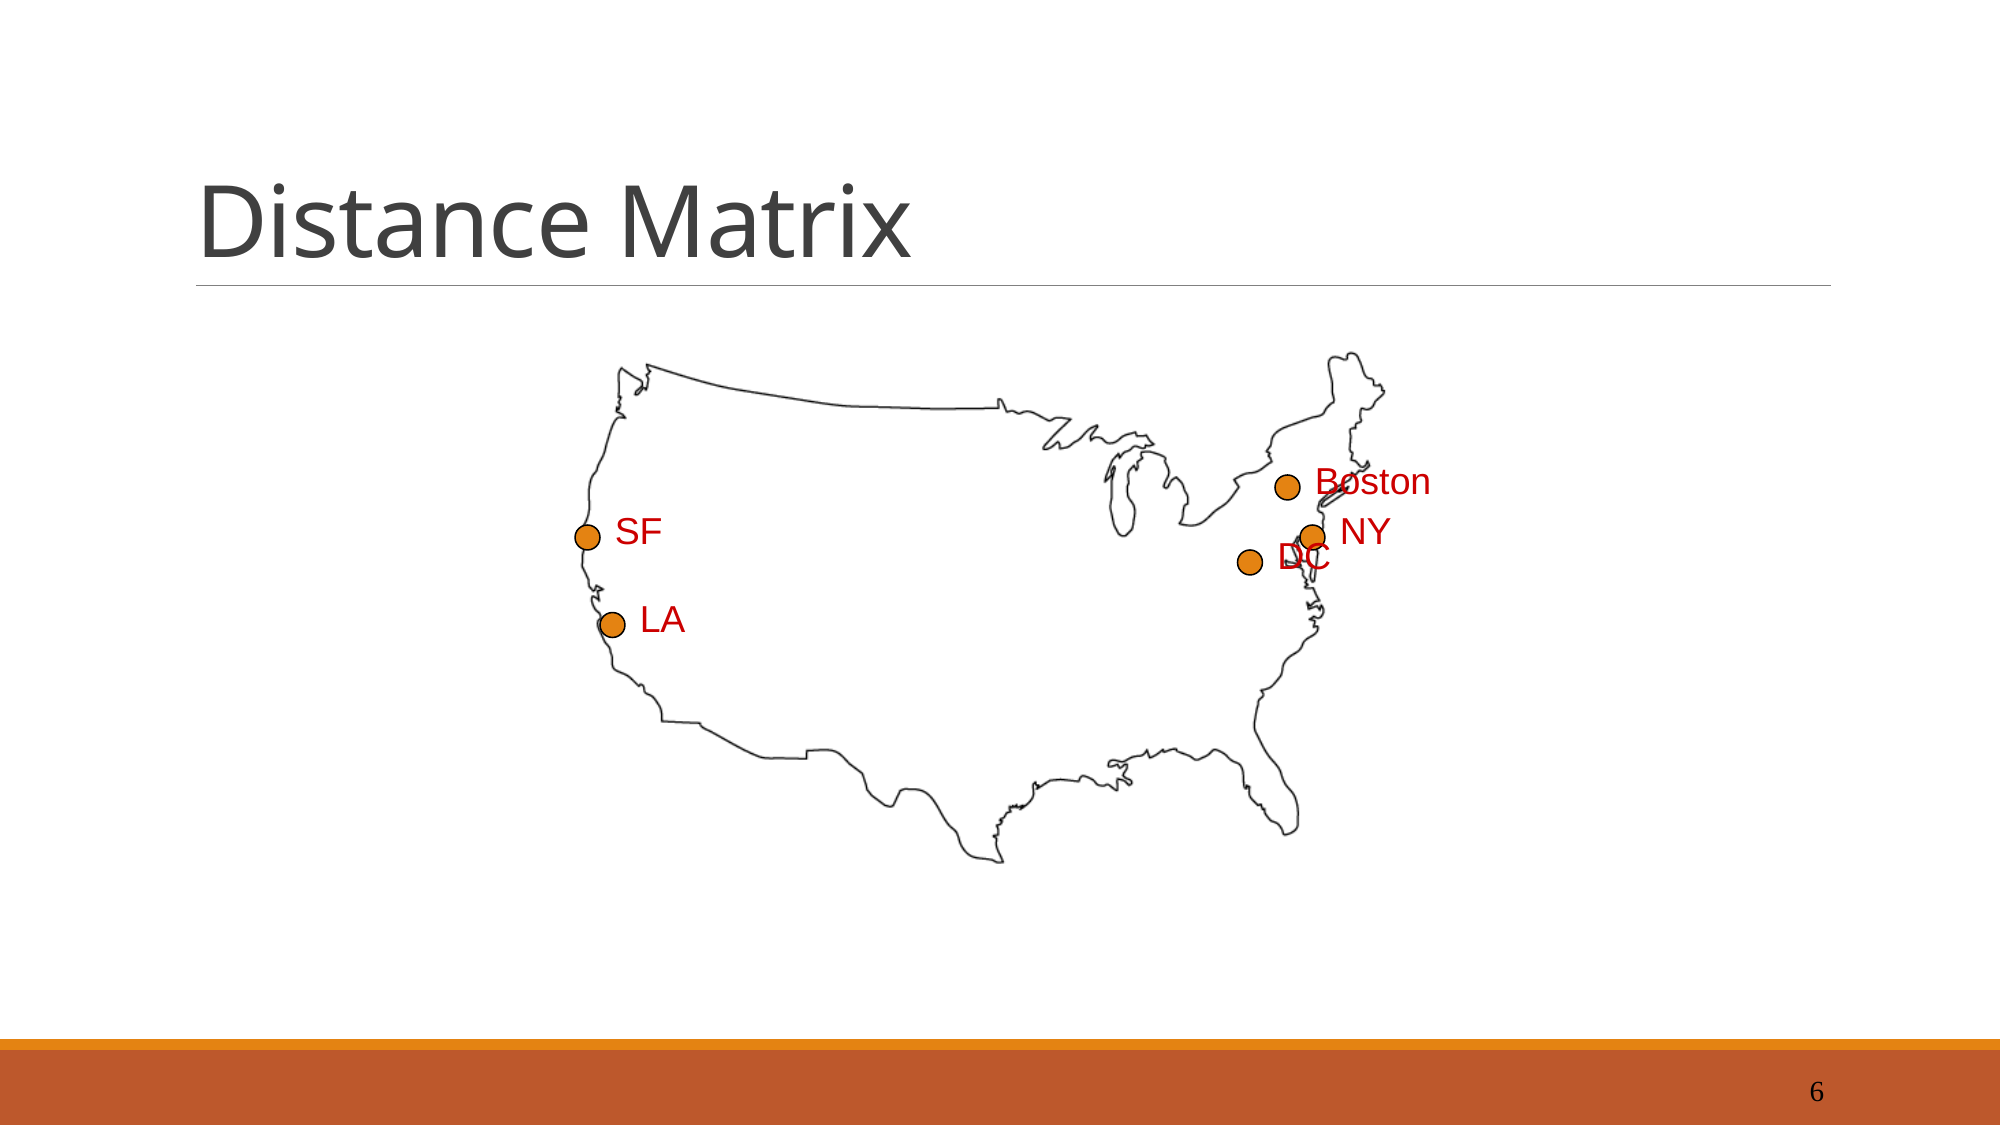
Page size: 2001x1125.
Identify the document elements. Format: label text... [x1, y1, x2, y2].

slide_number 6 [1624, 1059, 1840, 1120]
title Distance Matrix [180, 47, 1830, 285]
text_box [574, 349, 1526, 869]
